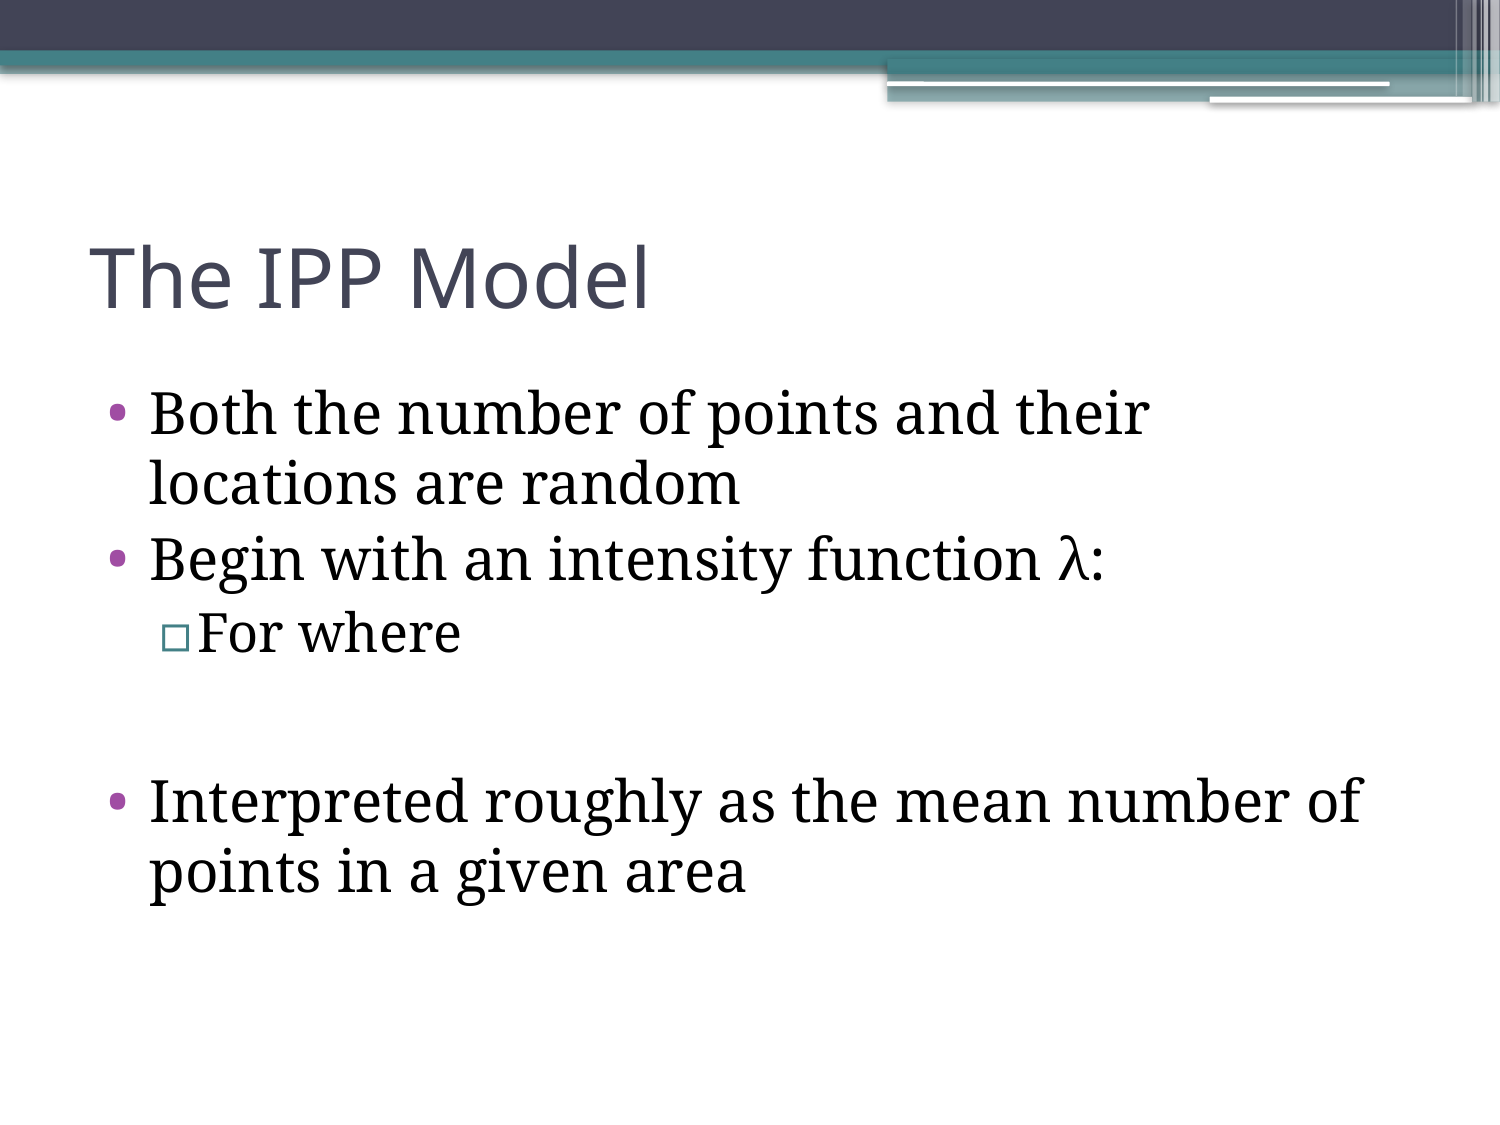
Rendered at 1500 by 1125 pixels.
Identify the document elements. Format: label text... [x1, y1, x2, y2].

title The IPP Model [75, 187, 1425, 363]
